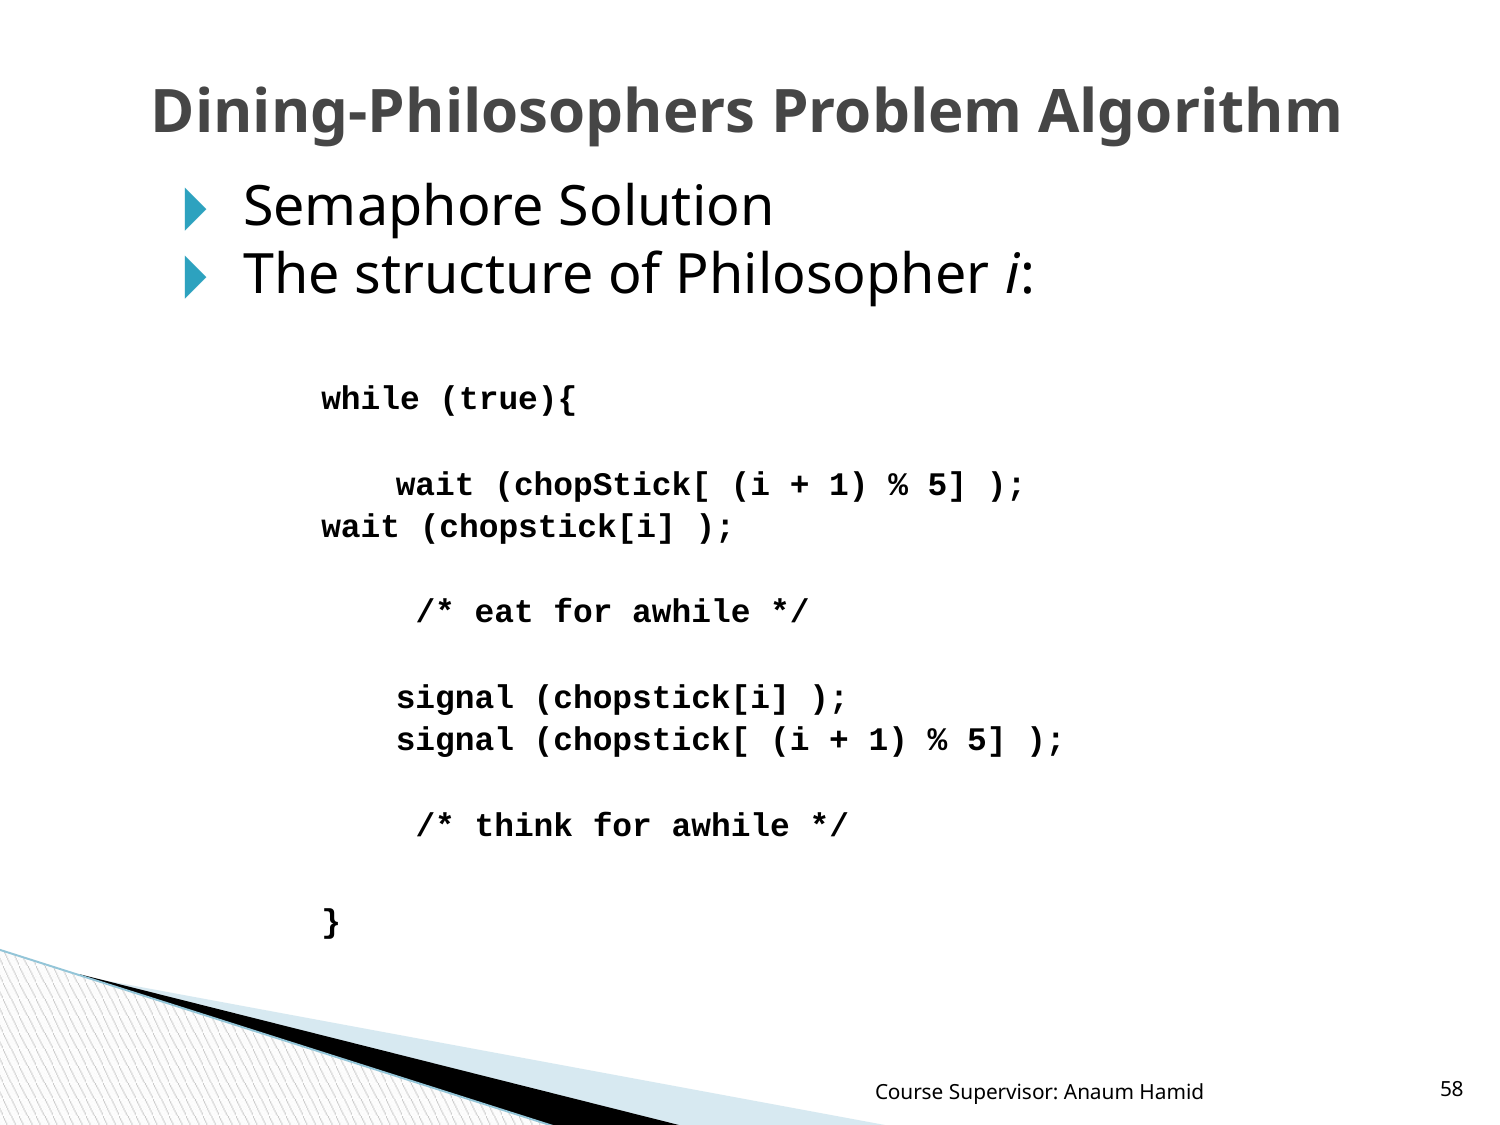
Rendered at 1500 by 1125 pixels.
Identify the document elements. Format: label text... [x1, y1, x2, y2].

footer Course Supervisor: Anaum Hamid [718, 1051, 1220, 1112]
slide_number ‹#› [1418, 1051, 1479, 1112]
title Dining-Philosophers Problem Algorithm [104, 61, 1396, 156]
list Semaphore Solution The structure of Philosopher i: while (true){ wait (chopStick[ (i + 1) % 5] ); wait (chopstick[i] ); /* eat for awhile */ signal (chopstick[i] ); signal (chopstick[ (i + 1) % 5] ); /* think for awhile */ } [167, 170, 1333, 955]
